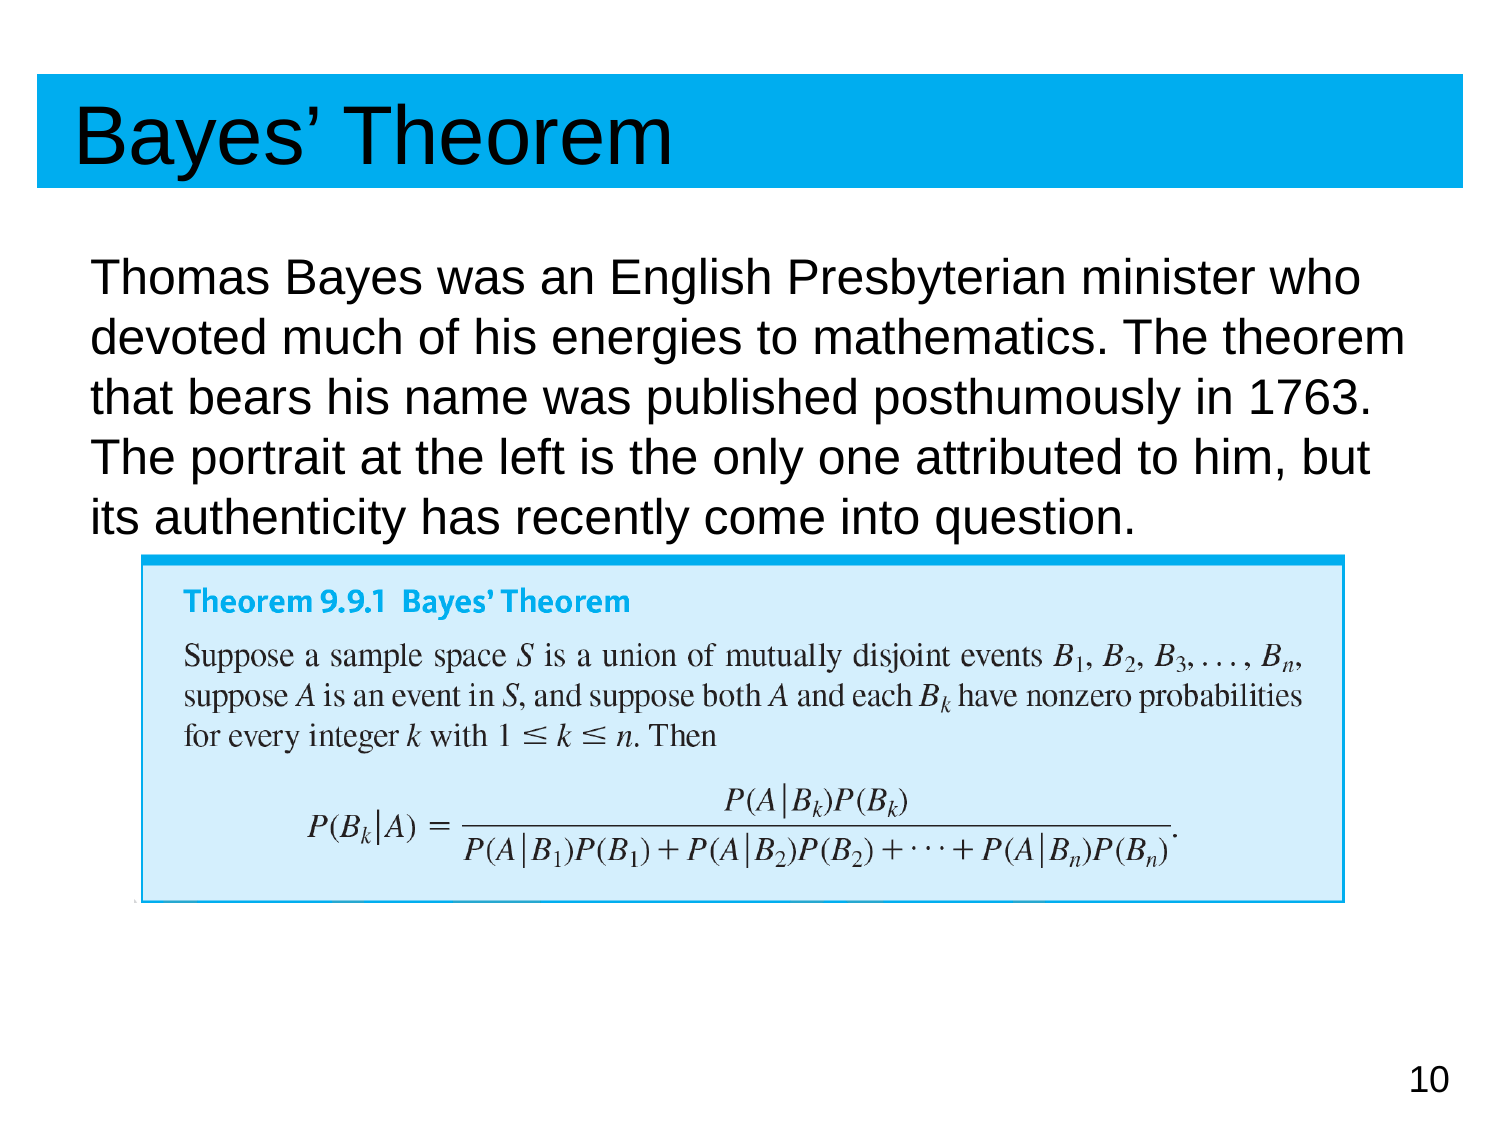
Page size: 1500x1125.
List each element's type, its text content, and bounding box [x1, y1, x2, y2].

title Bayes’ Theorem [58, 37, 1408, 225]
picture [134, 549, 1351, 903]
list Thomas Bayes was an English Presbyterian minister who devoted much of his energies to mathematics. The theorem that bears his name was published posthumously in 1763. The portrait at the left is the only one attributed to him, but its authenticity has recently come into question. [75, 237, 1425, 563]
picture [144, 566, 1341, 903]
